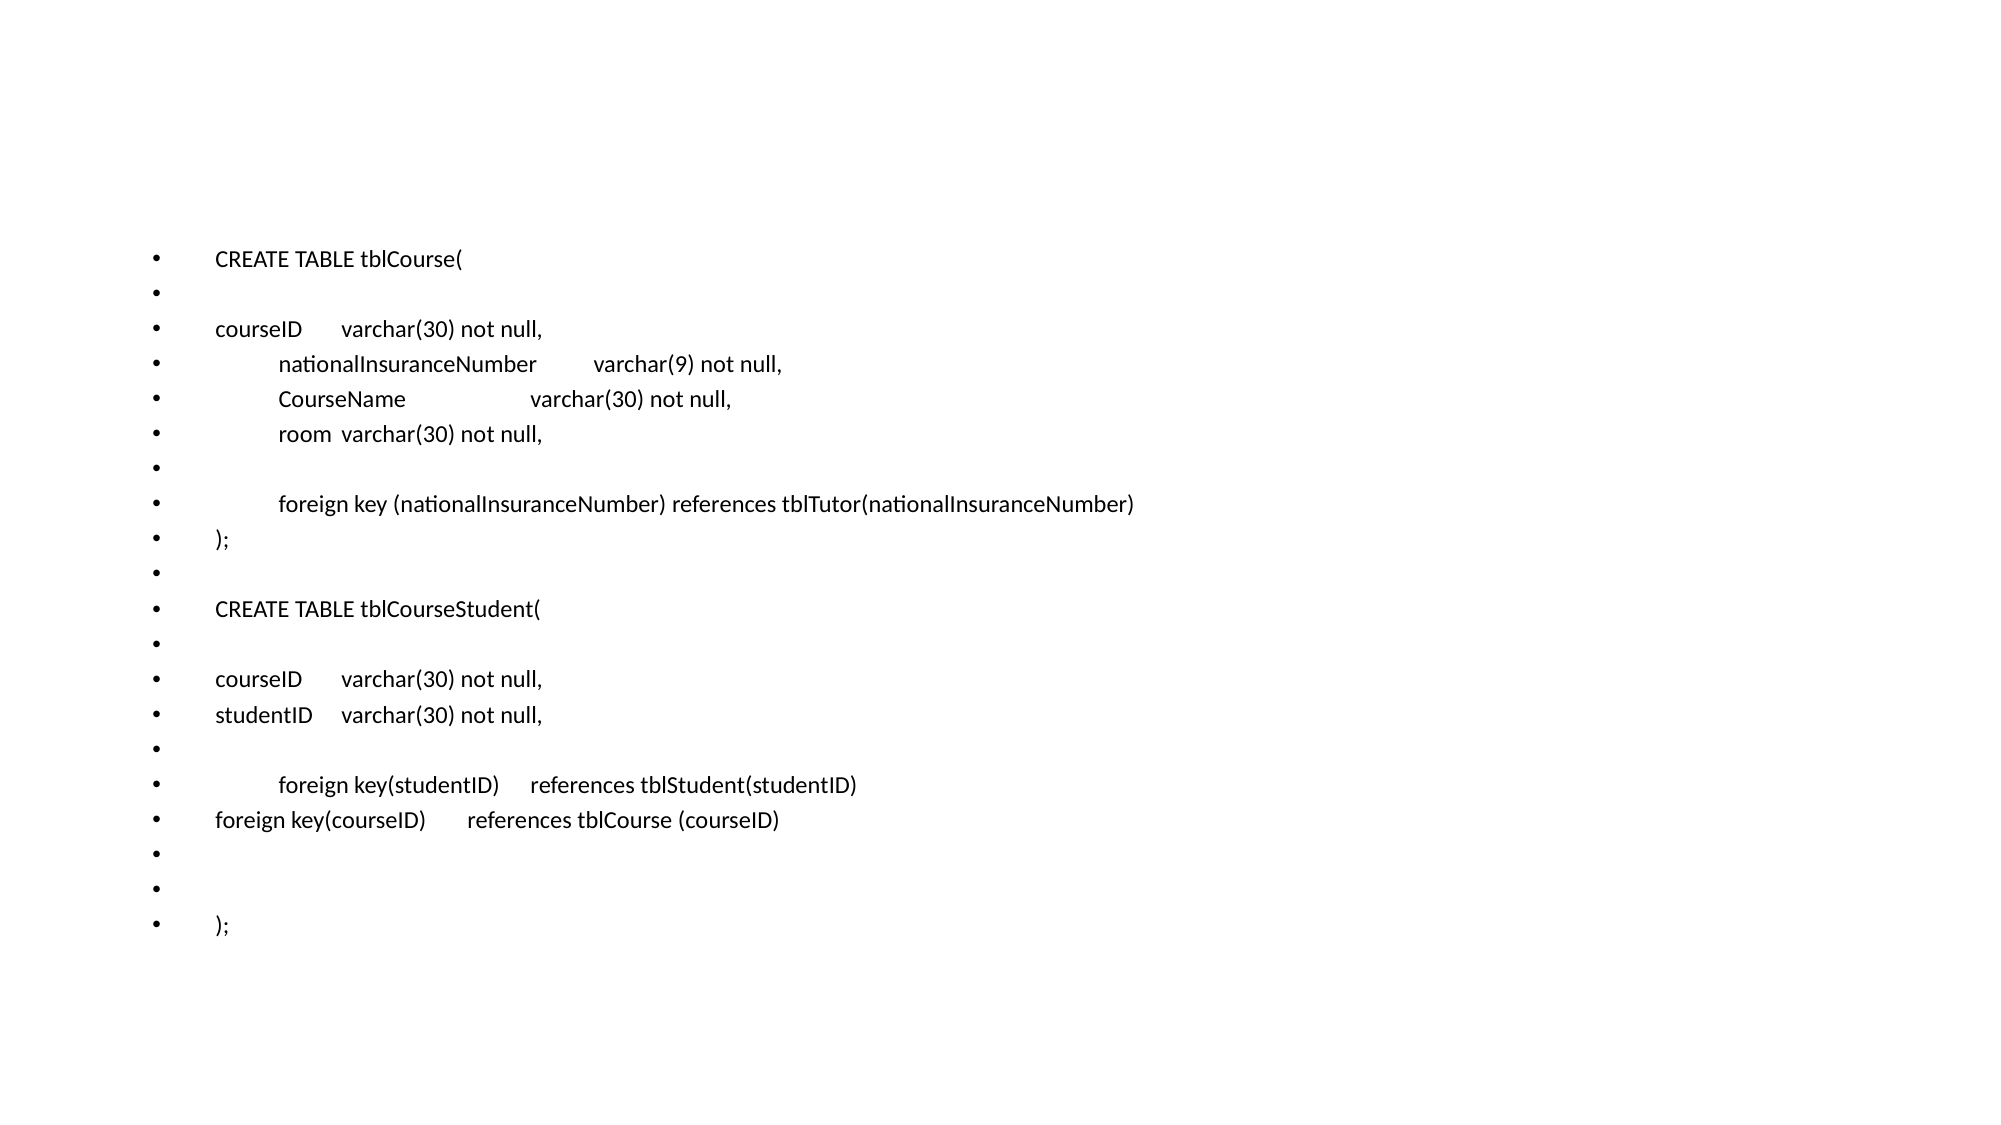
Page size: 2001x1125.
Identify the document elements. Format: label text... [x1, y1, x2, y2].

list CREATE TABLE tblCourse( courseID varchar(30) not null, nationalInsuranceNumber varchar(9) not null, CourseName varchar(30) not null, room varchar(30) not null, foreign key (nationalInsuranceNumber) references tblTutor(nationalInsuranceNumber) ); CREATE TABLE tblCourseStudent( courseID varchar(30) not null, studentID varchar(30) not null, foreign key(studentID) references tblStudent(studentID) foreign key(courseID) references tblCourse (courseID) ); [137, 238, 1863, 953]
